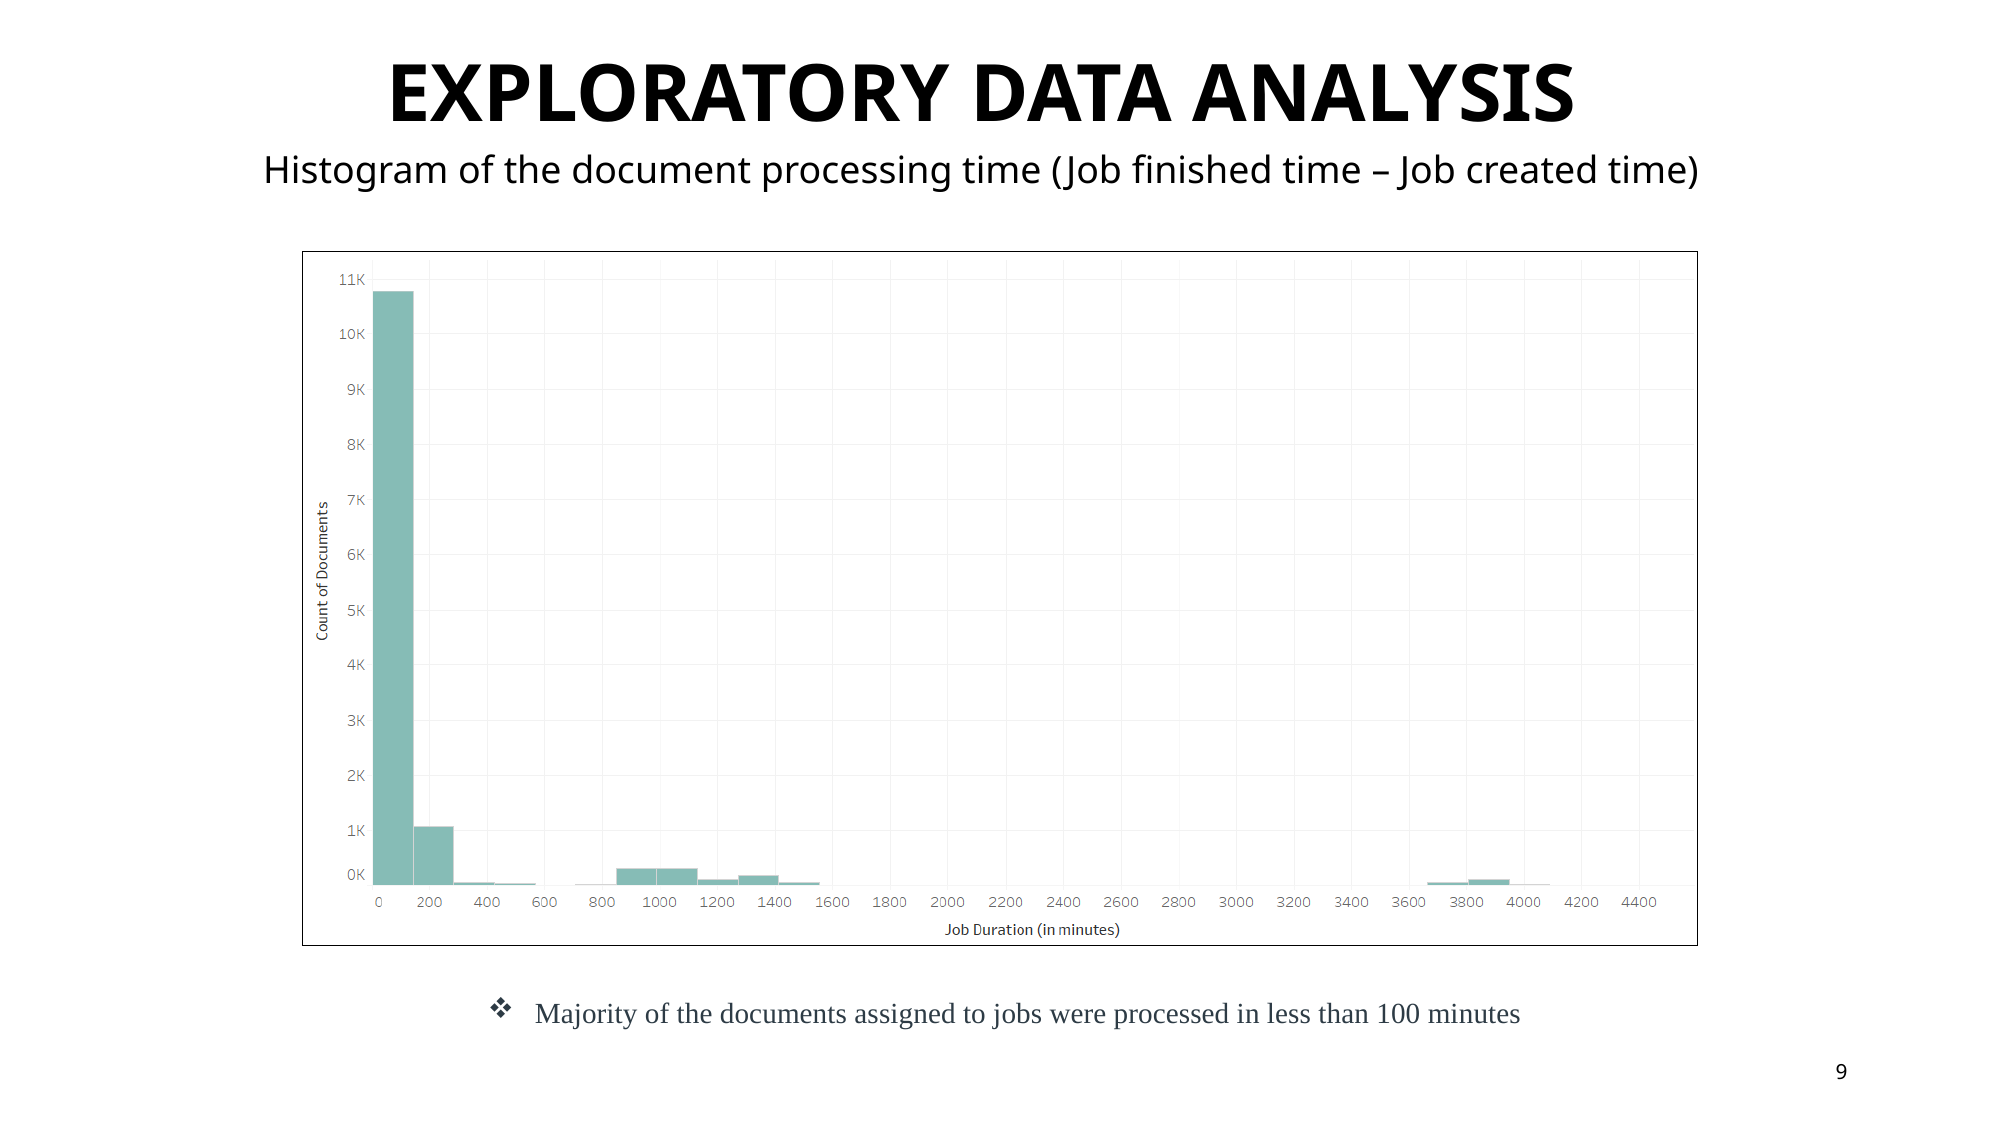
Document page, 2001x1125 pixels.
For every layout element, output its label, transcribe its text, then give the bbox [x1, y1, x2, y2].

list Histogram of the document processing time (Job finished time – Job created time) [239, 129, 1725, 195]
title Exploratory Data Analysis [239, 43, 1725, 129]
text_box Majority of the documents assigned to jobs were processed in less than 100 minutes [239, 987, 1771, 1037]
slide_number 9 [1412, 1042, 1863, 1103]
picture [302, 251, 1698, 946]
